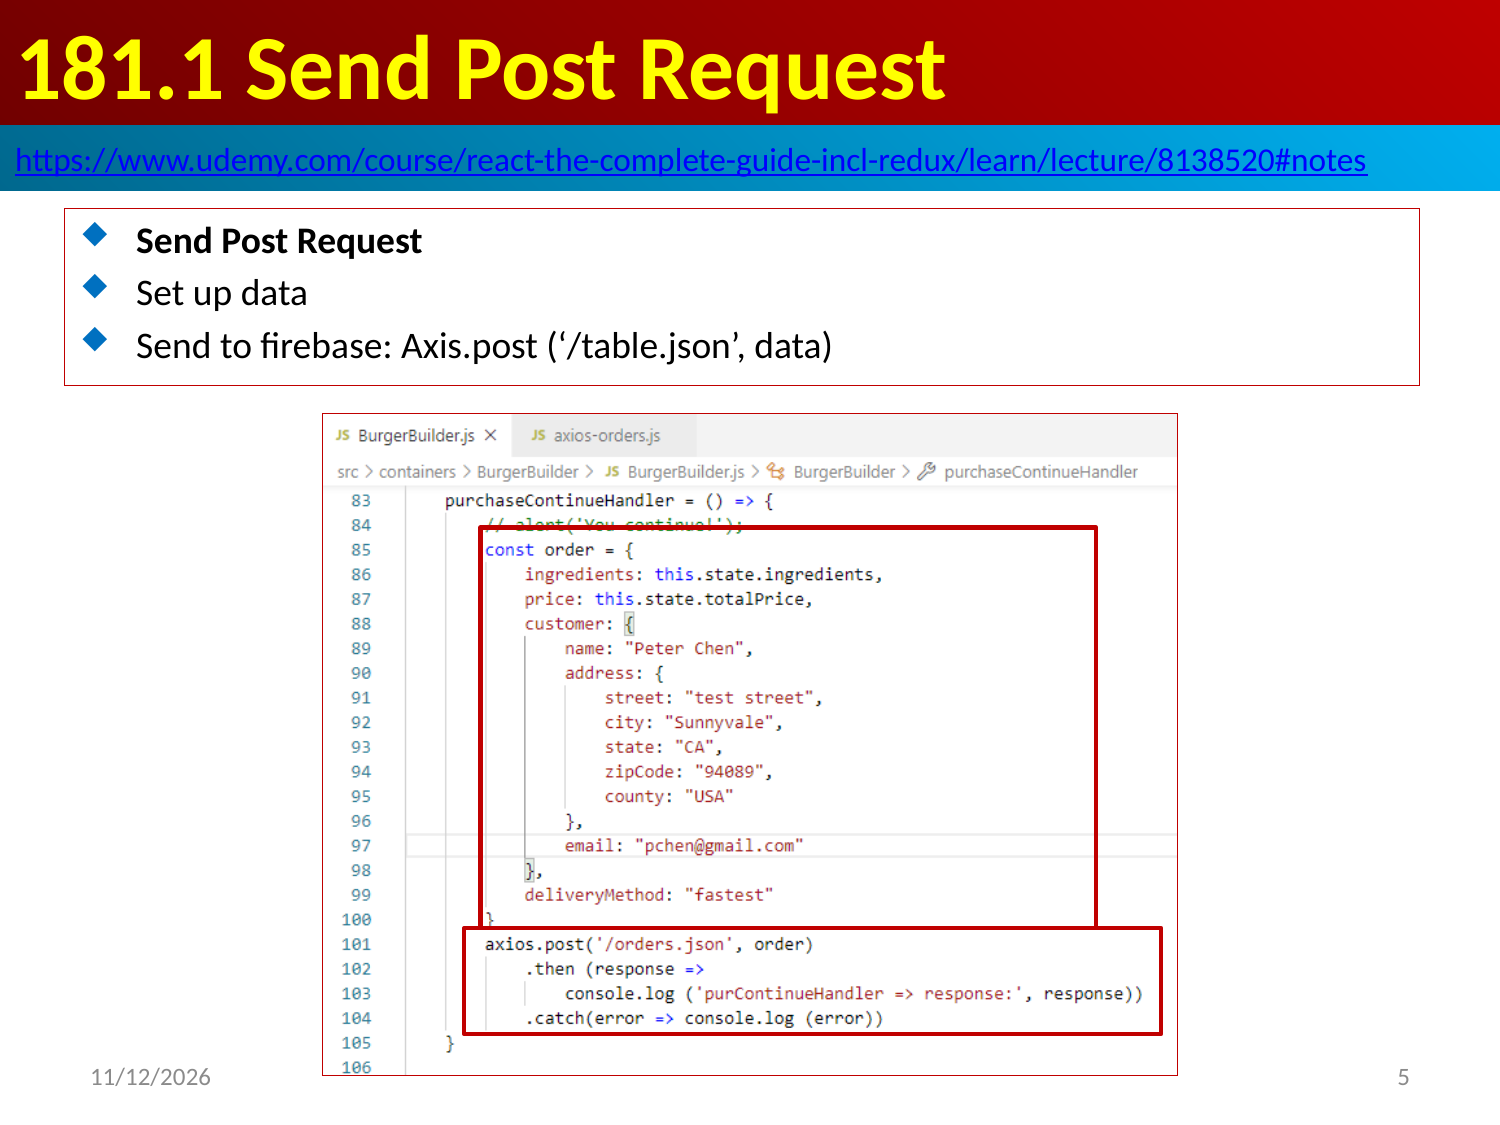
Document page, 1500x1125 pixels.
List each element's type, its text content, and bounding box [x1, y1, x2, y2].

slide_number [75, 1042, 425, 1109]
picture [322, 413, 1178, 1076]
text_box https://www.udemy.com/course/react-the-complete-guide-incl-redux/learn/lecture/8138520#notes [0, 125, 1500, 191]
title 181.1 Send Post Request [0, 0, 1500, 125]
slide_number 5 [1074, 1042, 1425, 1109]
subtitle Send Post Request Set up data Send to firebase: Axis.post (‘/table.json’, data) [64, 208, 1420, 386]
